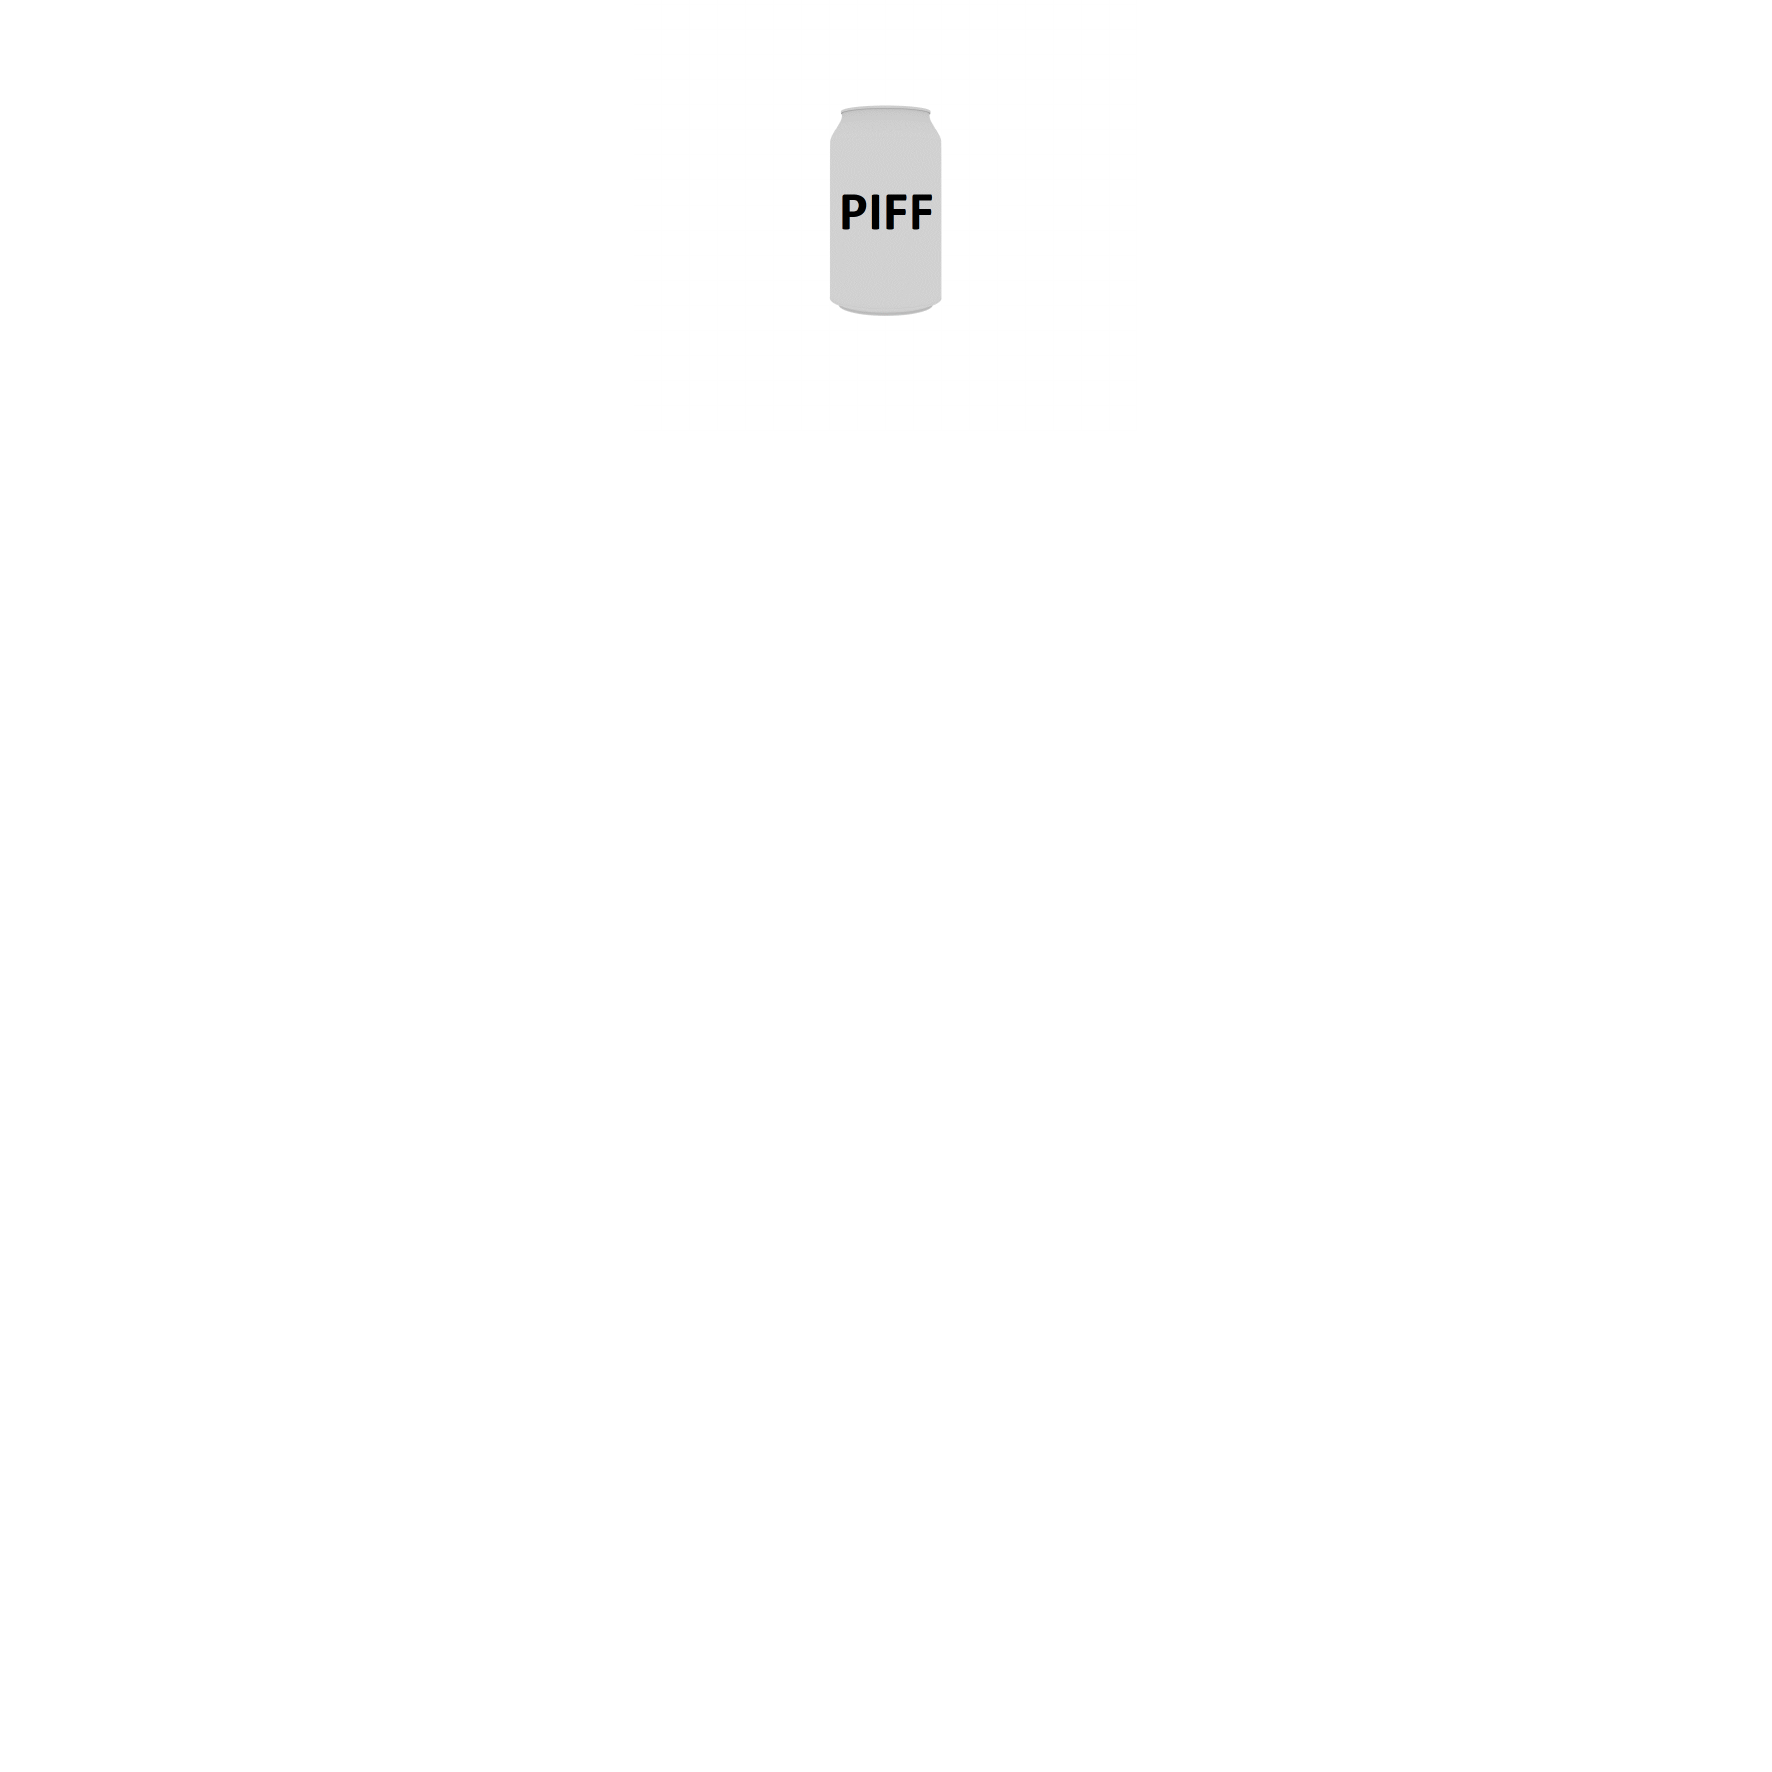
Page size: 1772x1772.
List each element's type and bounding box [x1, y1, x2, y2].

picture [634, 0, 1137, 432]
